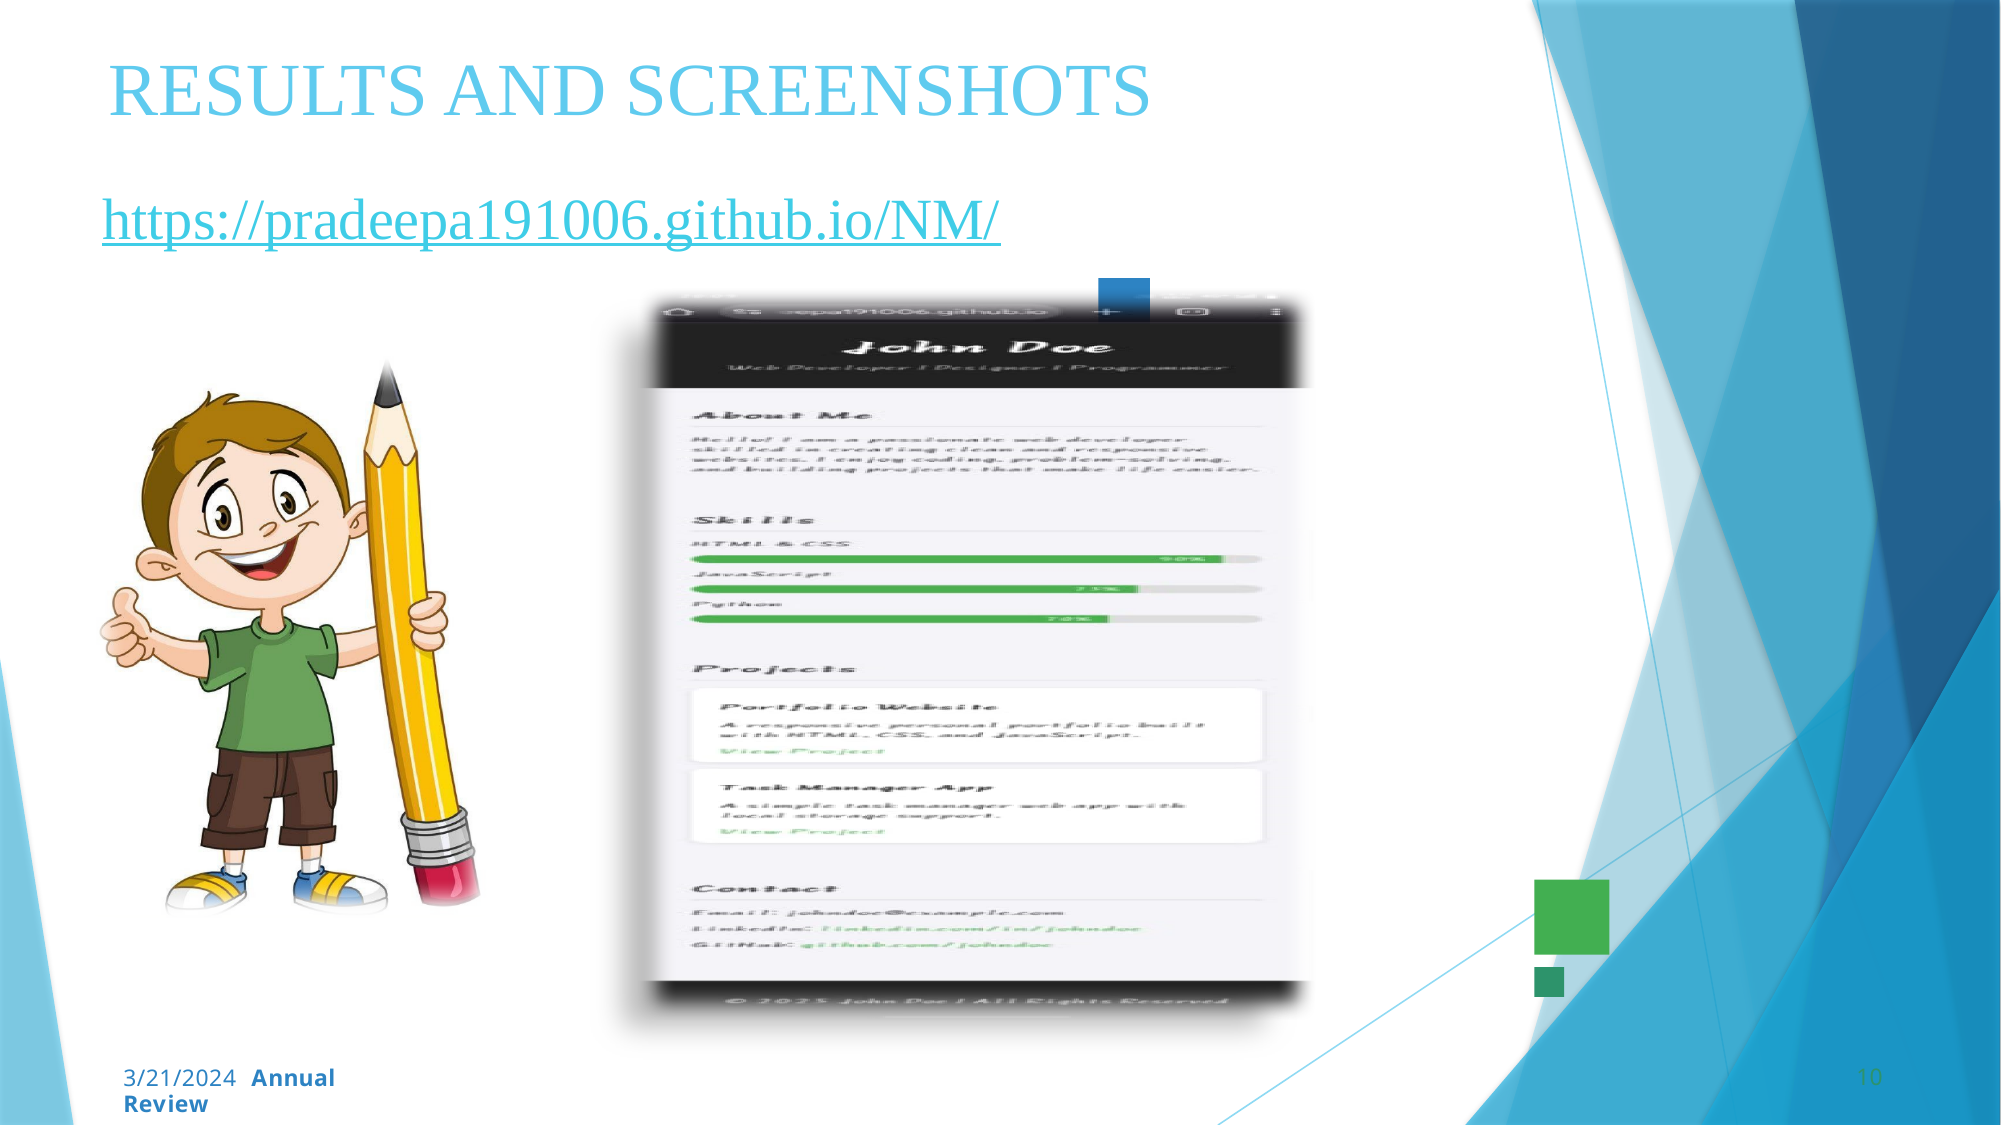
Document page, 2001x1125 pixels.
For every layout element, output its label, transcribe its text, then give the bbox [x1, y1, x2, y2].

text_box 10 [1849, 1061, 1888, 1095]
text_box [1534, 879, 1610, 955]
text_box 3/21/2024 Annual Review [123, 1063, 415, 1118]
title RESULTS AND SCREENSHOTS [106, 38, 1498, 104]
text_box [1534, 967, 1565, 997]
text_box https://pradeepa191006.github.io/NM/ [87, 104, 1669, 329]
picture [86, 355, 493, 918]
picture [636, 286, 1317, 1022]
